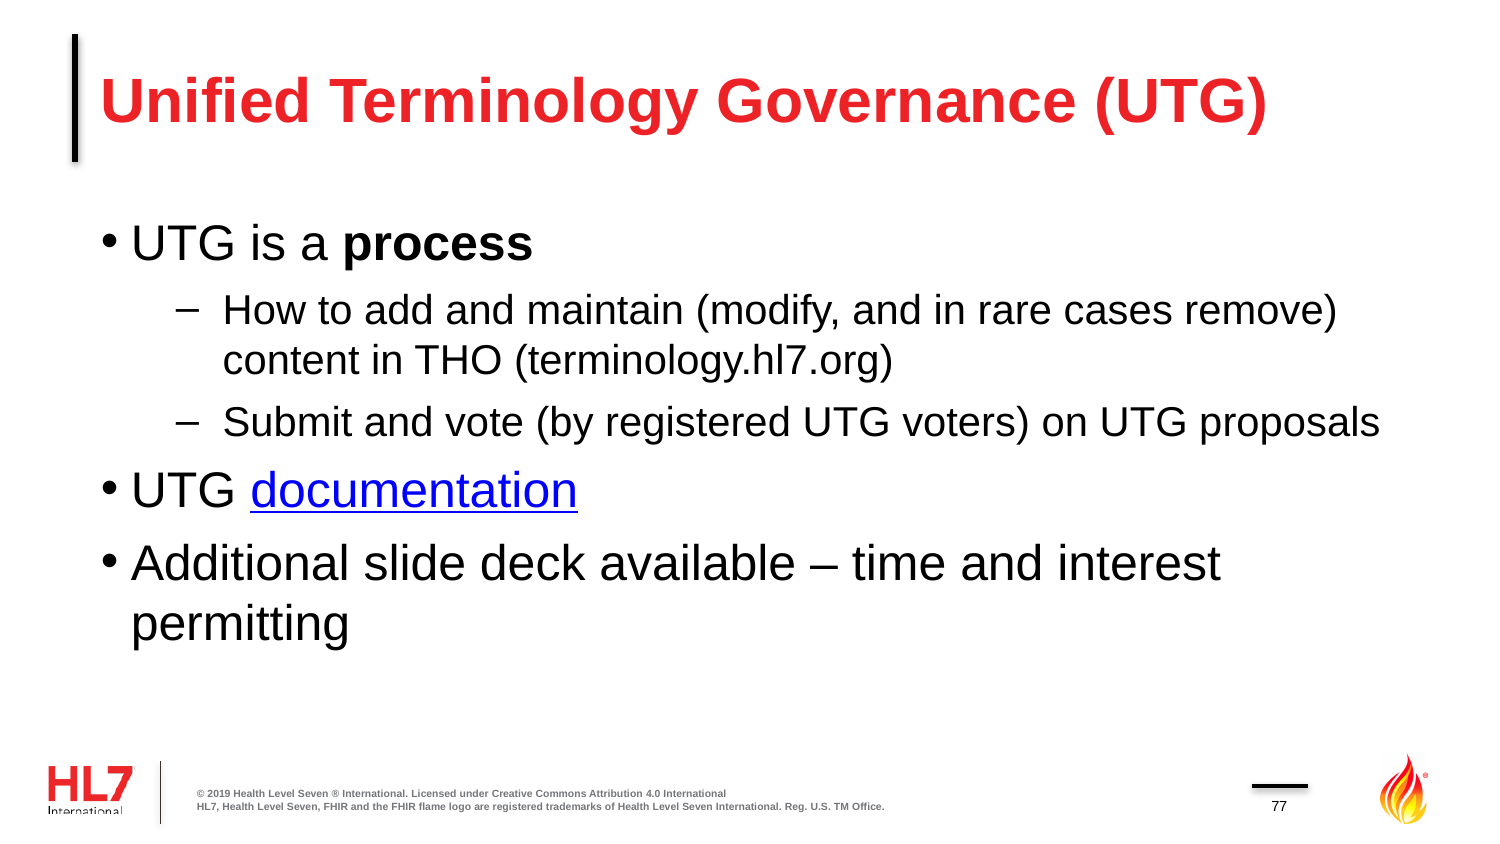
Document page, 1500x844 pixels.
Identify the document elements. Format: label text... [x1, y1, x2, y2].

list UTG is a process How to add and maintain (modify, and in rare cases remove) content in THO (terminology.hl7.org) Submit and vote (by registered UTG voters) on UTG proposals UTG documentation Additional slide deck available – time and interest permitting [100, 210, 1451, 750]
title Unified Terminology Governance (UTG) [100, 33, 1451, 163]
footer © 2019 Health Level Seven ® International. Licensed under Creative Commons Attribution 4.0 International HL7, Health Level Seven, FHIR and the FHIR flame logo are registered trademarks of Health Level Seven International. Reg. U.S. TM Office. [196, 786, 941, 813]
picture [1380, 753, 1428, 824]
slide_number 77 [1257, 788, 1302, 815]
